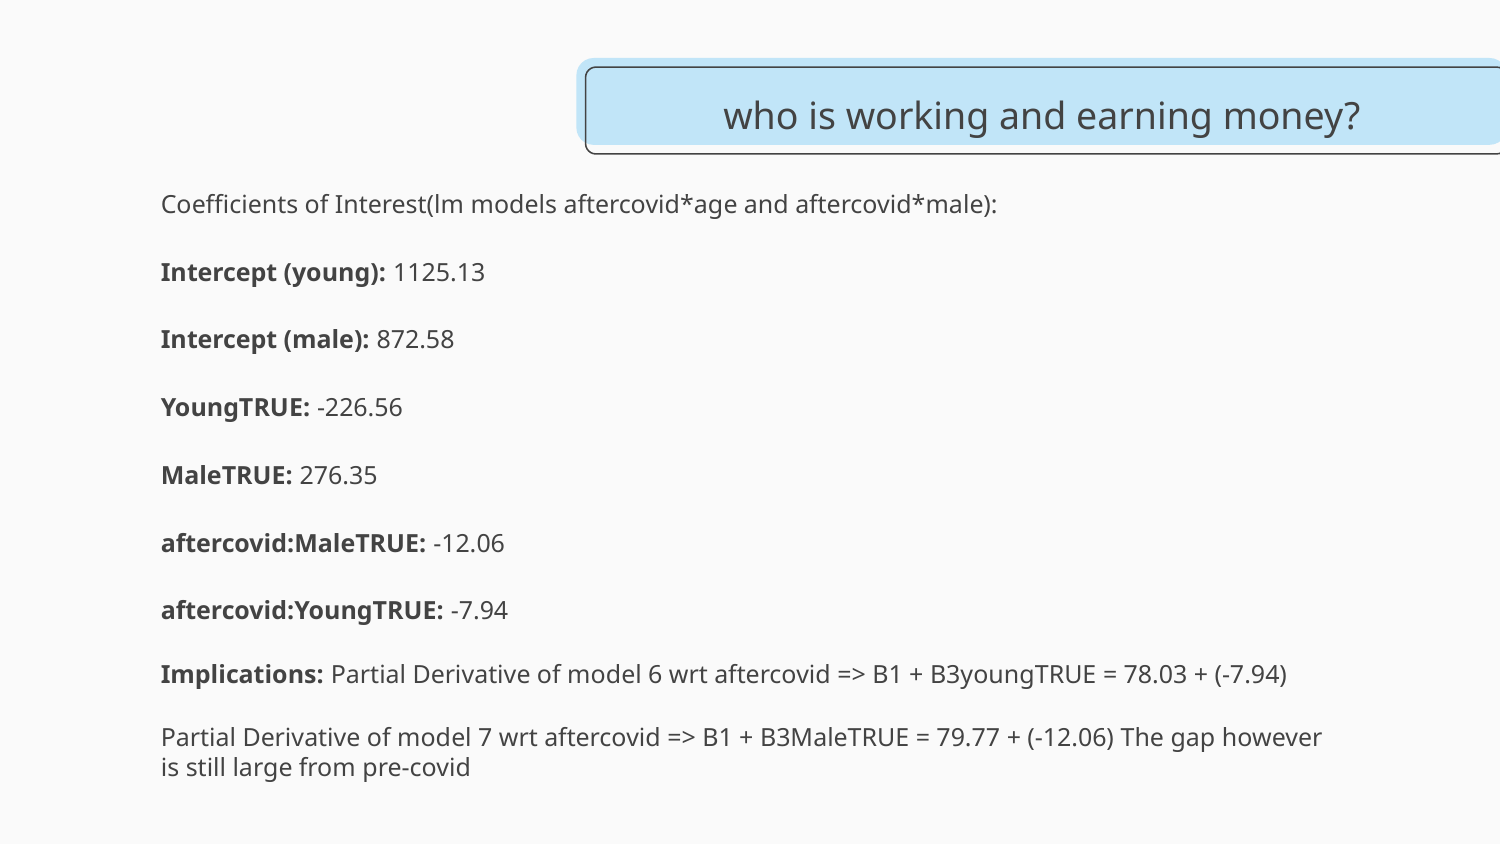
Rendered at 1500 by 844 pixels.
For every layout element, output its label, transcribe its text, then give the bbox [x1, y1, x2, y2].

subtitle Coefficients of Interest(lm models aftercovid*age and aftercovid*male): Intercept (young): 1125.13 Intercept (male): 872.58 YoungTRUE: -226.56 MaleTRUE: 276.35 aftercovid:MaleTRUE: -12.06 aftercovid:YoungTRUE: -7.94 Implications: Partial Derivative of model 6 wrt aftercovid => B1 + B3youngTRUE = 78.03 + (-7.94) Partial Derivative of model 7 wrt aftercovid => B1 + B3MaleTRUE = 79.77 + (-12.06) The gap however is still large from pre-covid [145, 168, 1362, 802]
title who is working and earning money? [584, 75, 1500, 154]
